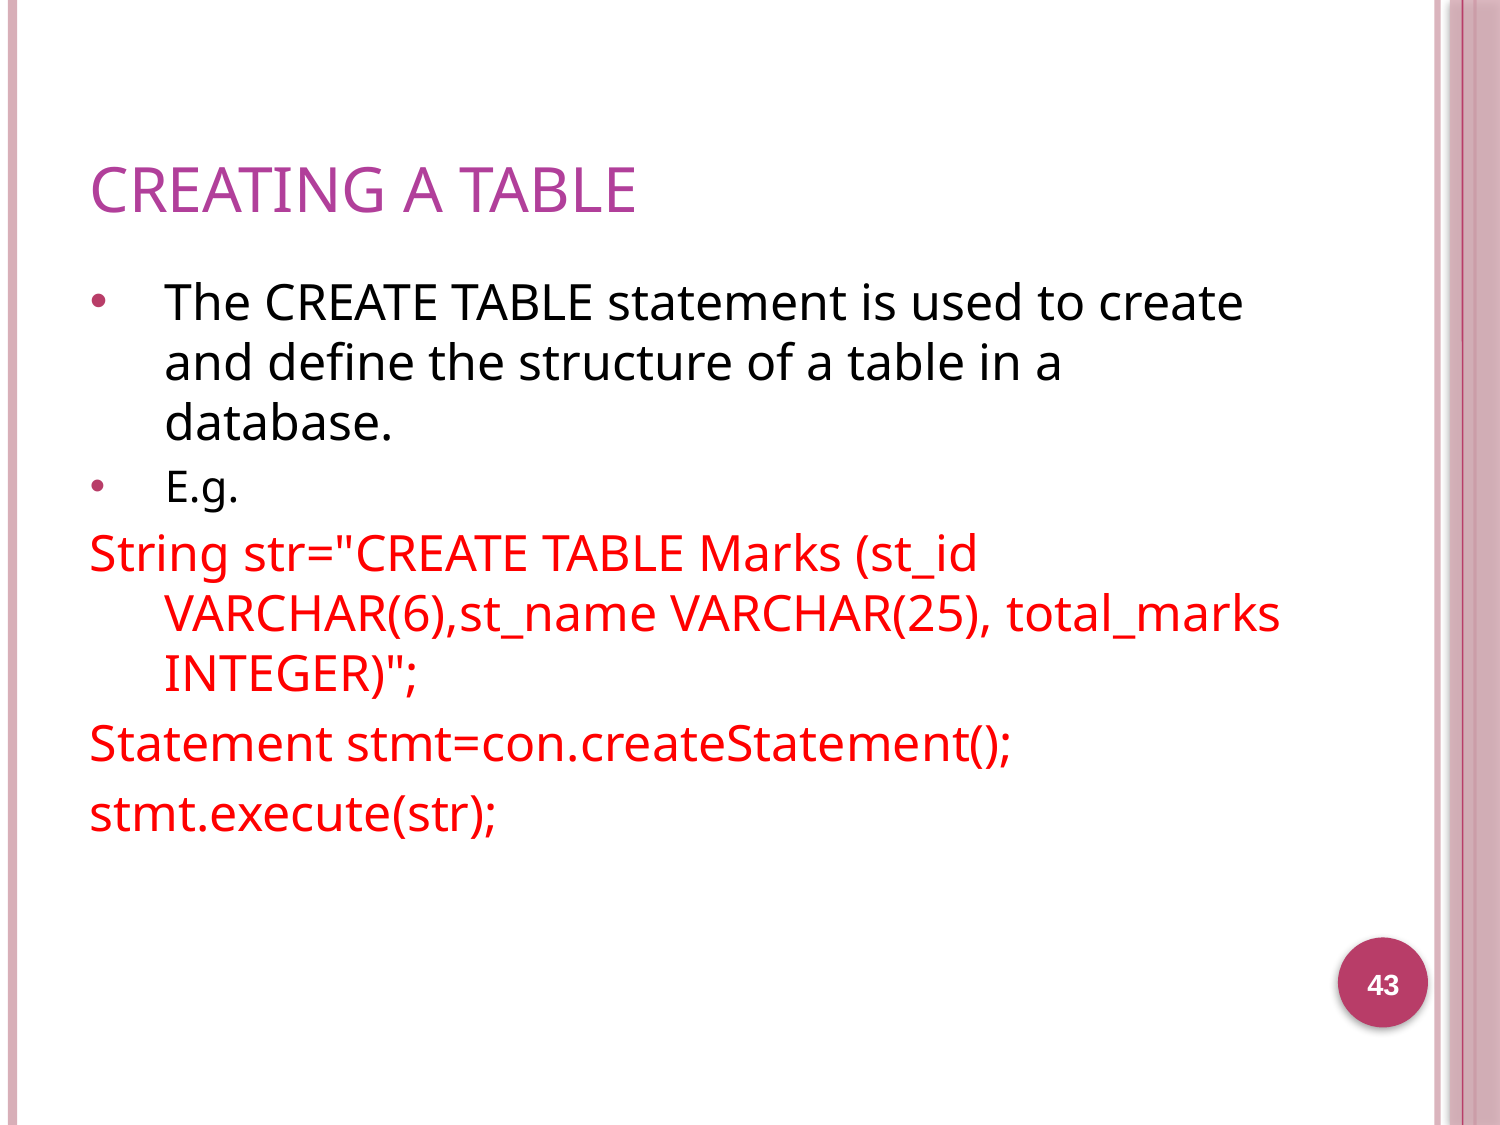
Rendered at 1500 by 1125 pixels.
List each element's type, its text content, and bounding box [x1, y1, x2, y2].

title Creating a table [75, 45, 1300, 233]
list The CREATE TABLE statement is used to create and define the structure of a table in a database. E.g. String str="CREATE TABLE Marks (st_id VARCHAR(6),st_name VARCHAR(25), total_marks INTEGER)"; Statement stmt=con.createStatement(); stmt.execute(str); [75, 262, 1300, 1062]
slide_number 43 [1333, 940, 1434, 1027]
